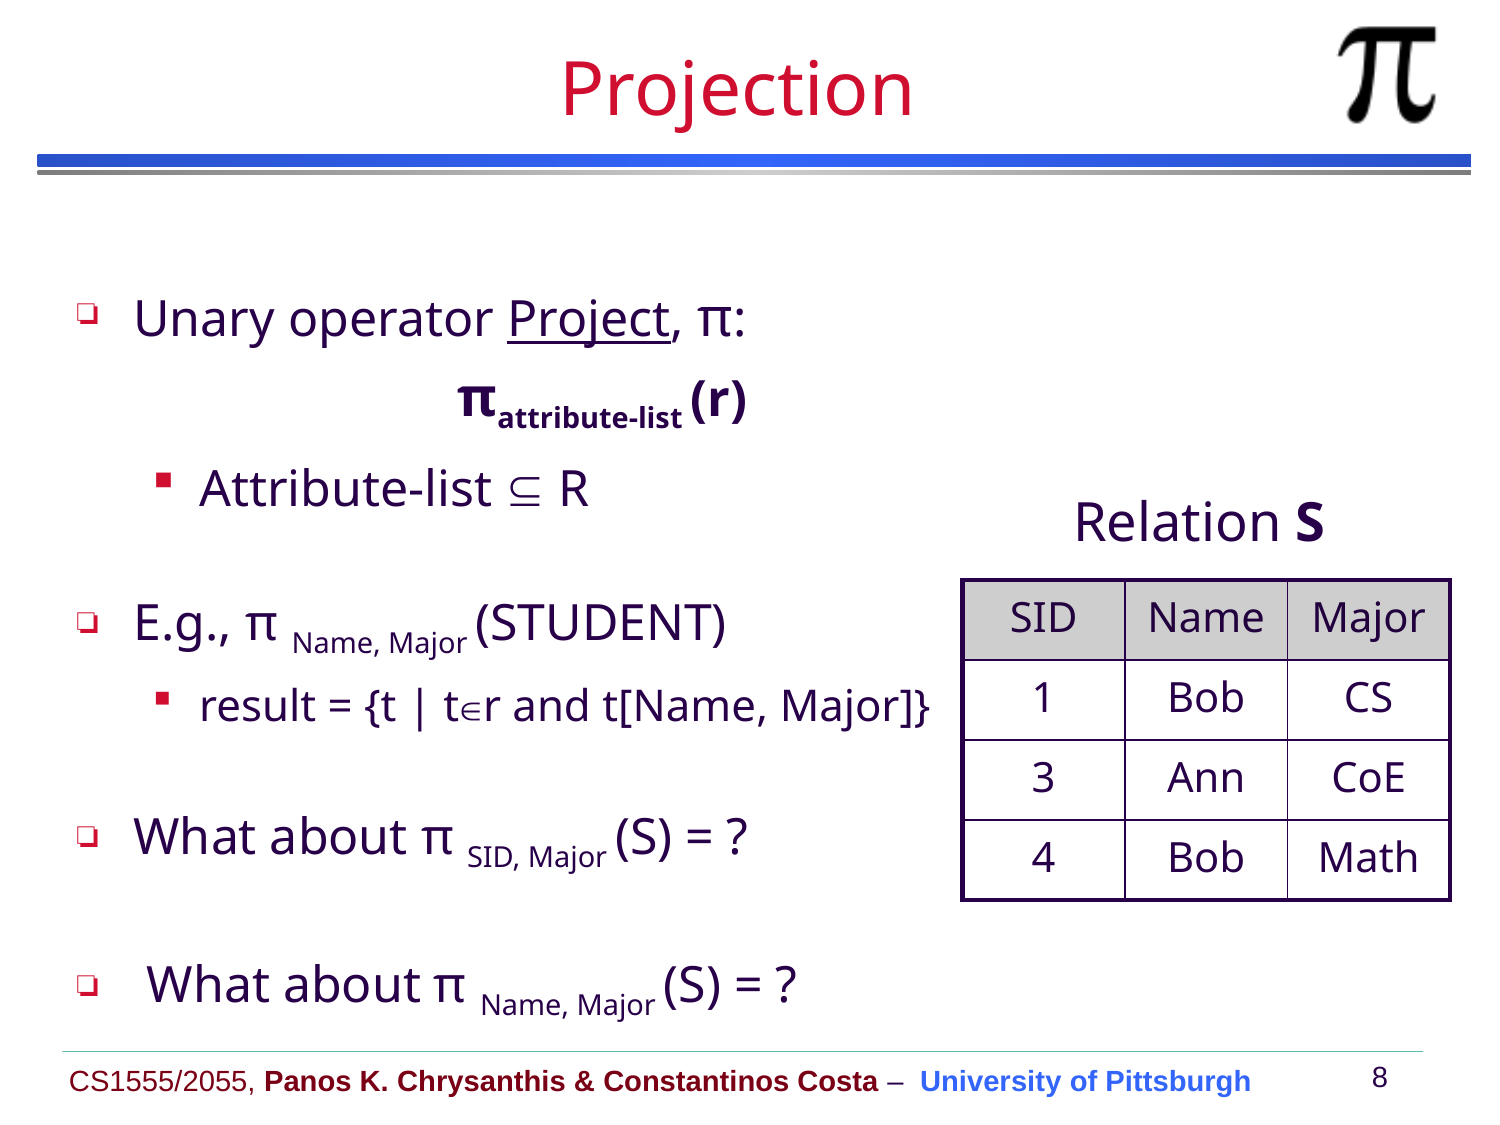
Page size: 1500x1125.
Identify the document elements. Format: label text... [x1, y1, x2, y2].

table_cell Bob [1126, 821, 1287, 898]
table_cell 4 [407, 154, 412, 166]
table_cell Math [1288, 821, 1448, 898]
table_header Name [1126, 582, 1287, 659]
table_cell 3 [965, 741, 1124, 819]
picture [1335, 23, 1440, 128]
list Unary operator Project, π: πattribute-list (r) Attribute-list  R E.g., π Name, Major (STUDENT) result = {t | tr and t[Name, Μajor]} What about π SID, Major (S) = ? What about π Name, Major (S) = ? [62, 262, 975, 1025]
table_cell CS [1288, 661, 1448, 739]
table_header SID [965, 582, 1124, 659]
table_cell 4 [965, 821, 1124, 898]
table_cell 6 [1090, 154, 1094, 166]
table_cell 6 [497, 154, 502, 166]
table_cell CoE [1288, 741, 1448, 819]
table_header Major [1288, 582, 1448, 659]
table_cell 4 [952, 154, 956, 166]
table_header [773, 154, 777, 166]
text_box Relation S [1058, 487, 1341, 561]
table_cell Bob [1126, 661, 1287, 739]
title Projection [99, 24, 1375, 138]
table_cell Ann [1126, 741, 1287, 819]
table_cell 1 [965, 661, 1124, 739]
